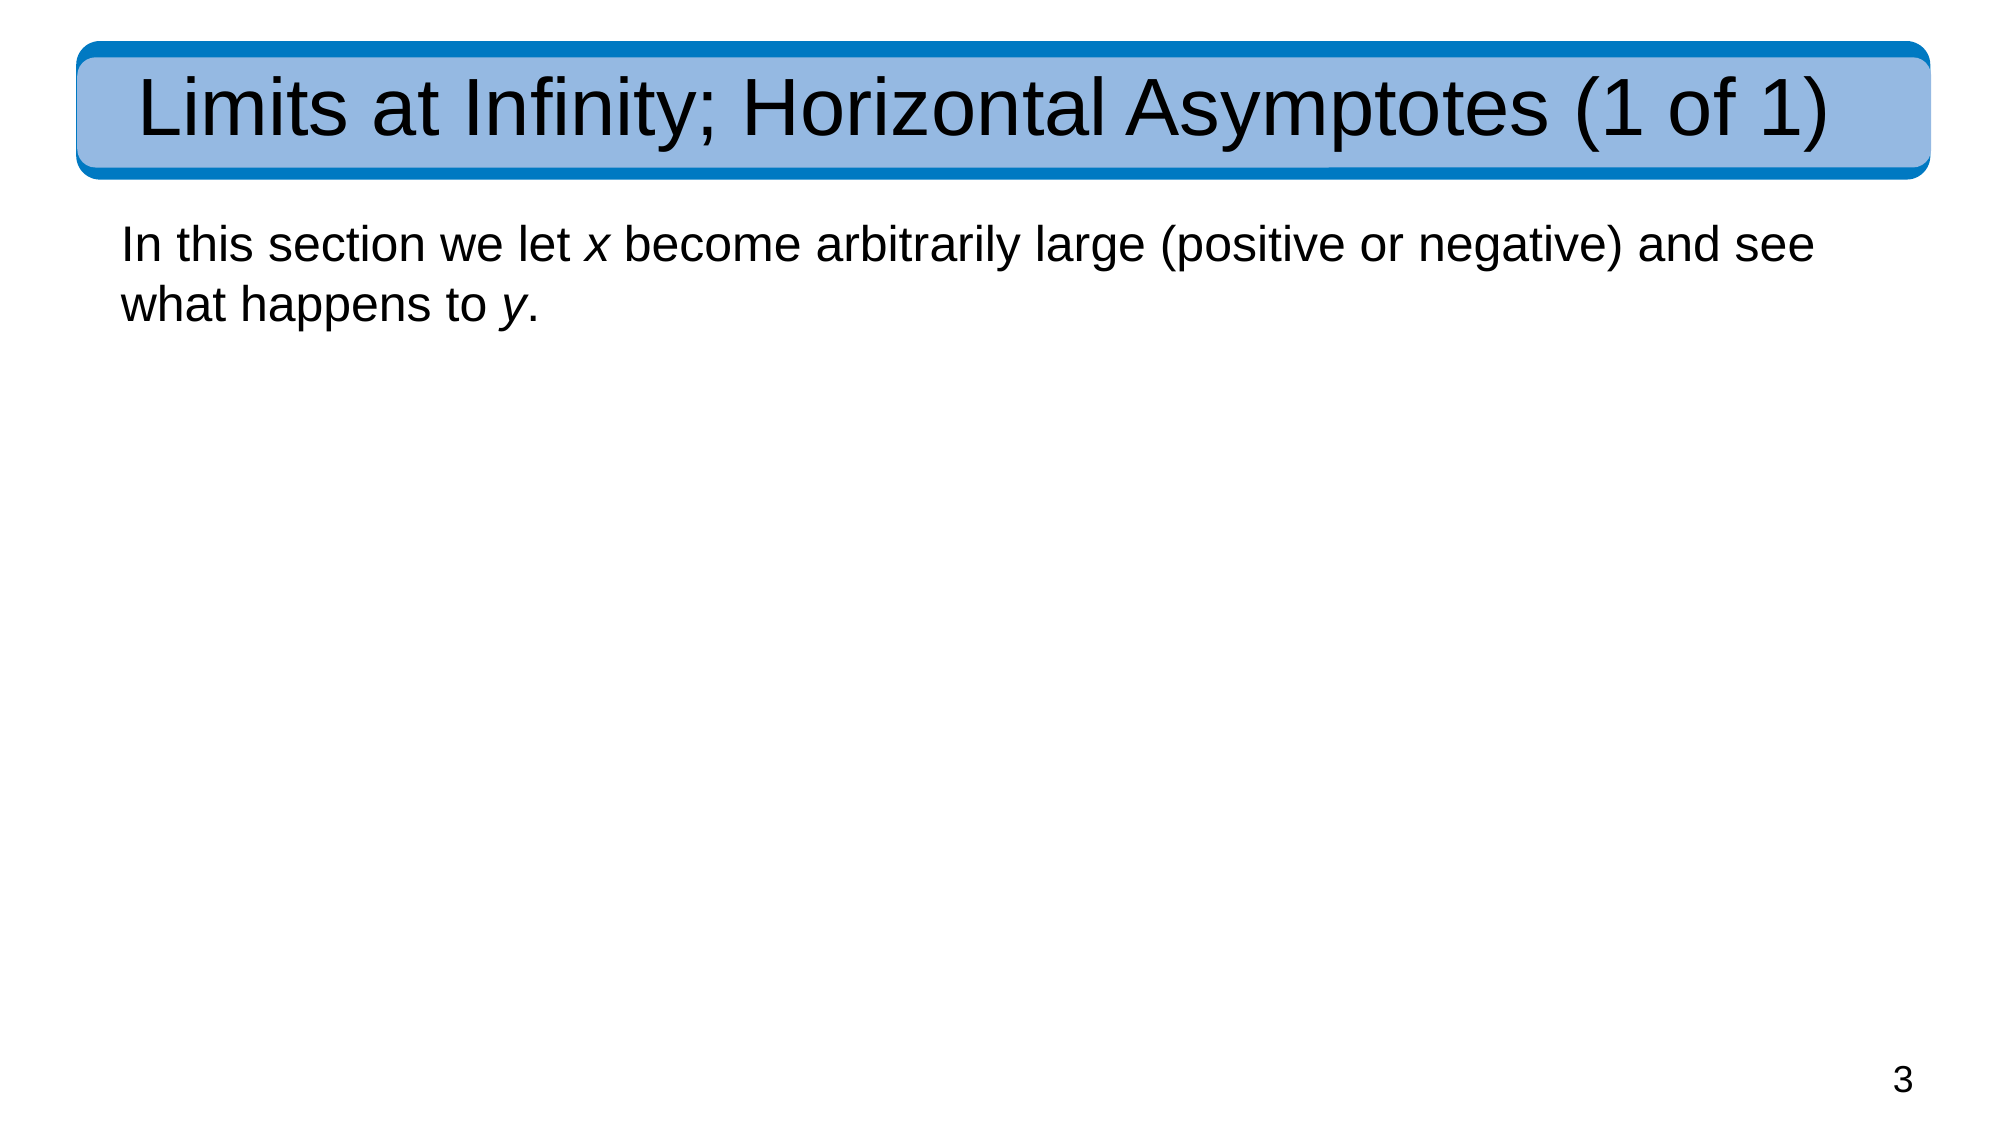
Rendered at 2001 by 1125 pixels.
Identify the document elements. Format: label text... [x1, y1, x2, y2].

list In this section we let x become arbitrarily large (positive or negative) and see what happens to y. [120, 211, 1880, 411]
title Limits at Infinity; Horizontal Asymptotes (1 of 1) [137, 65, 1863, 176]
